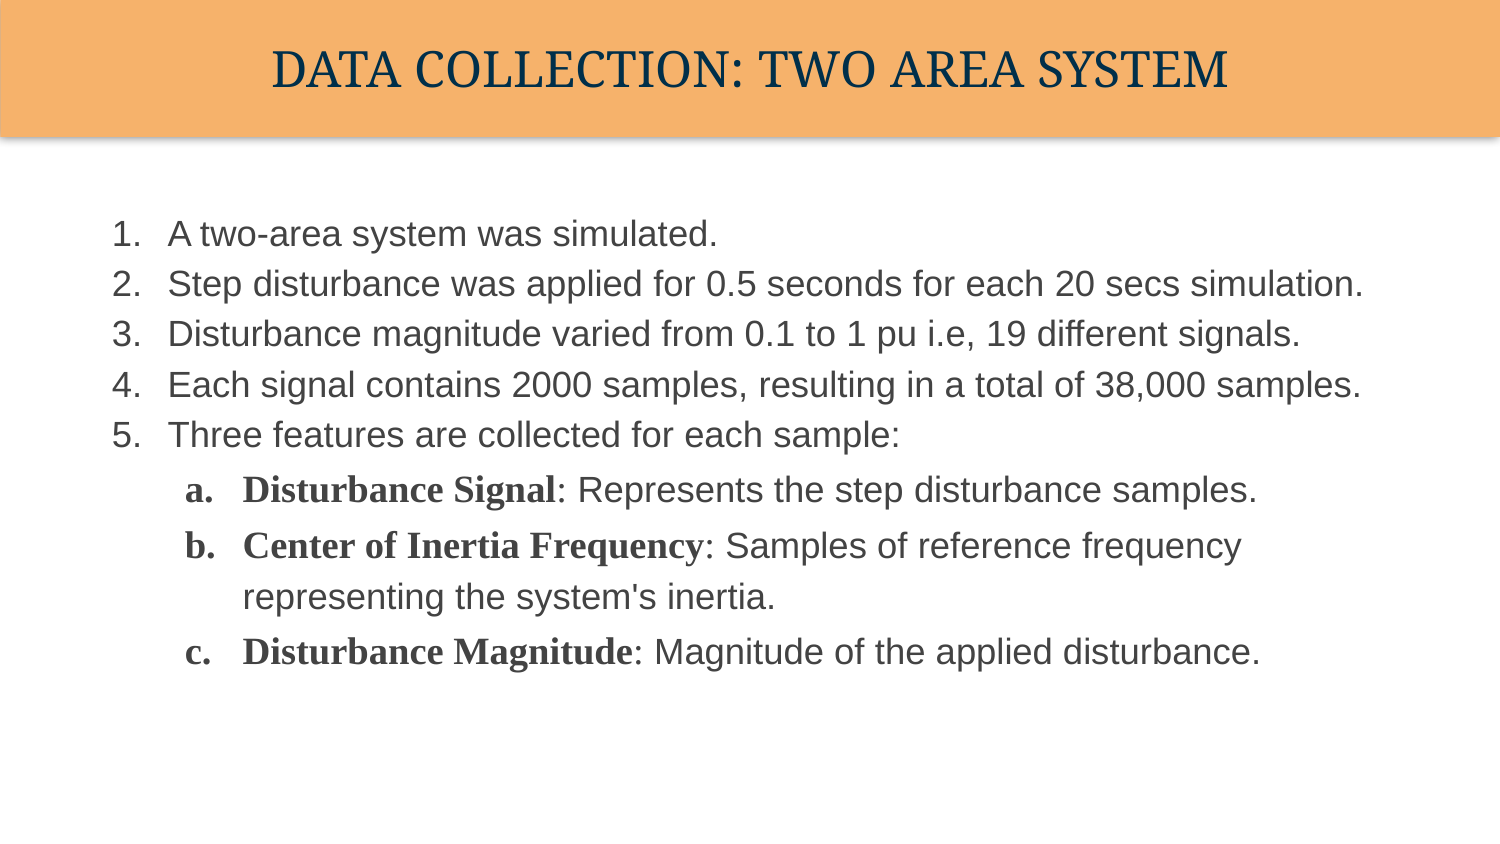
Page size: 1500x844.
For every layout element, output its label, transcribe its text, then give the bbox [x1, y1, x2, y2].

text_box DATA COLLECTION: TWO AREA SYSTEM [0, 0, 1500, 137]
text_box A two-area system was simulated. Step disturbance was applied for 0.5 seconds for each 20 secs simulation. Disturbance magnitude varied from 0.1 to 1 pu i.e, 19 different signals. Each signal contains 2000 samples, resulting in a total of 38,000 samples. Three features are collected for each sample: Disturbance Signal: Represents the step disturbance samples. Center of Inertia Frequency: Samples of reference frequency representing the system's inertia. Disturbance Magnitude: Magnitude of the applied disturbance. [77, 188, 1436, 787]
